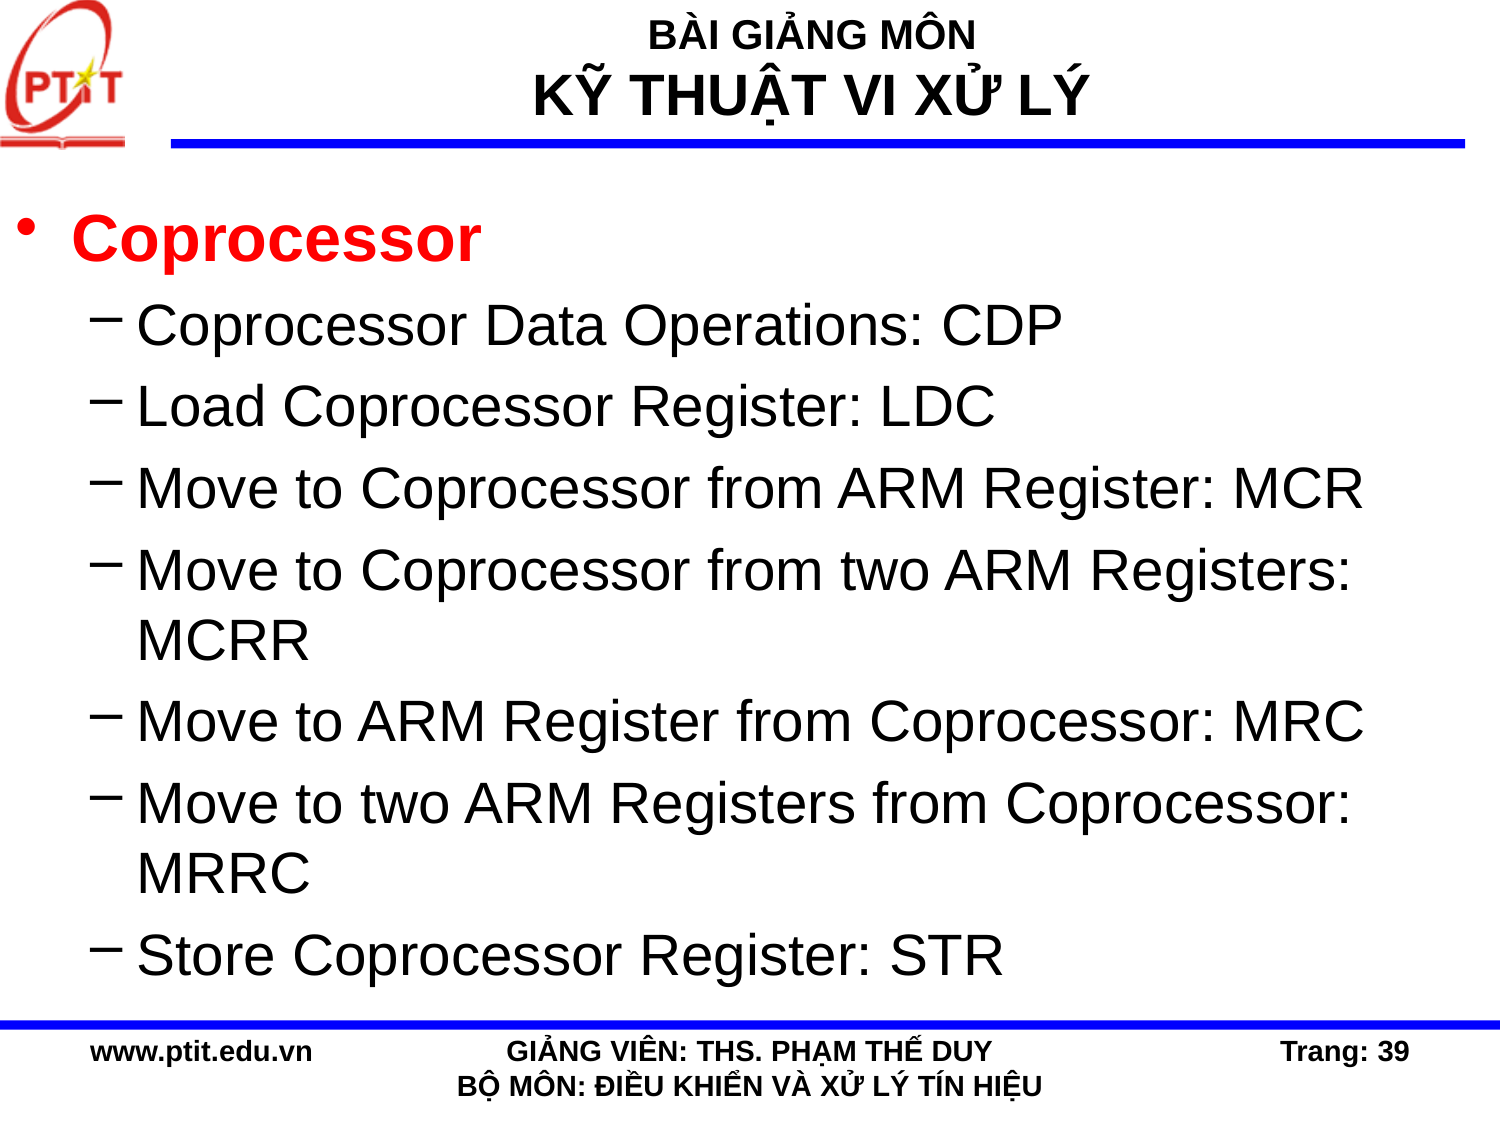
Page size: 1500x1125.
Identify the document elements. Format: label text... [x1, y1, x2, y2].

list Coprocessor Coprocessor Data Operations: CDP Load Coprocessor Register: LDC Move to Coprocessor from ARM Register: MCR Move to Coprocessor from two ARM Registers: MCRR Move to ARM Register from Coprocessor: MRC Move to two ARM Registers from Coprocessor: MRRC Store Coprocessor Register: STR [0, 187, 1476, 1013]
picture [0, 0, 125, 150]
footer GIẢNG VIÊN: THS. PHẠM THẾ DUY BỘ MÔN: ĐIỀU KHIỂN VÀ XỬ LÝ TÍN HIỆU [387, 1024, 1074, 1103]
slide_number www.ptit.edu.vn [74, 1024, 387, 1103]
slide_number Trang: 39 [1074, 1024, 1426, 1103]
